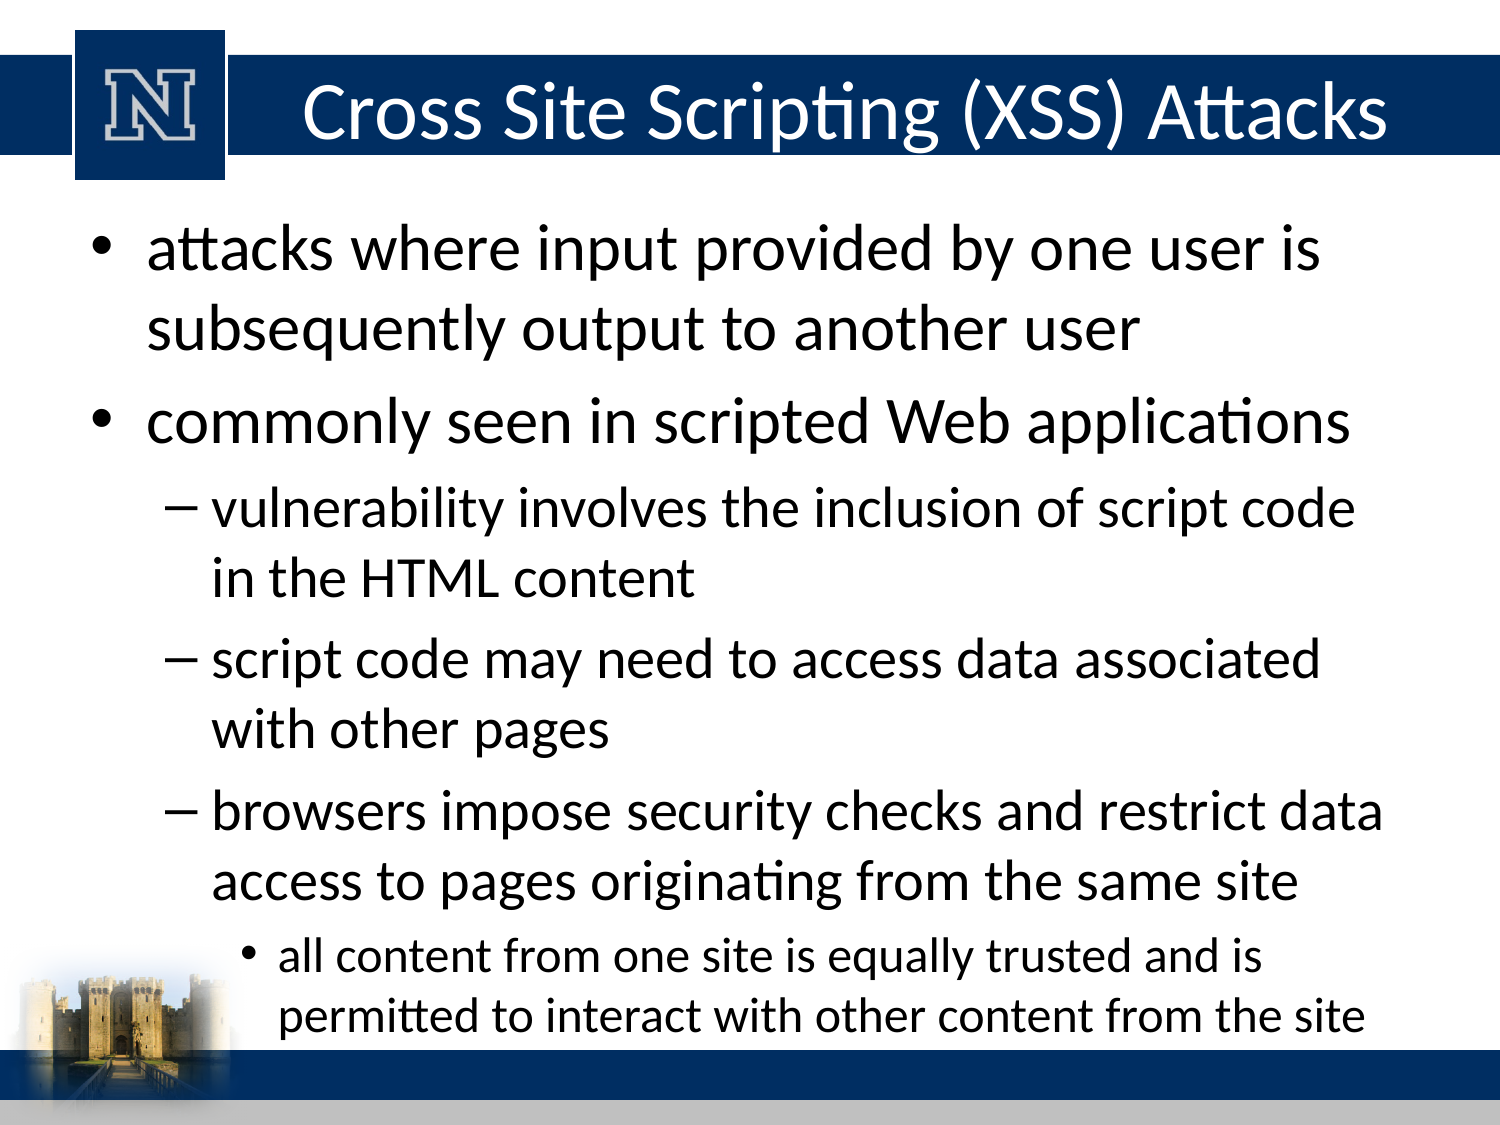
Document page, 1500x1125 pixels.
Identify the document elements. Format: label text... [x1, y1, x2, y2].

picture [2, 942, 247, 1125]
picture [75, 30, 225, 180]
list attacks where input provided by one user is subsequently output to another user commonly seen in scripted Web applications vulnerability involves the inclusion of script code in the HTML content script code may need to access data associated with other pages browsers impose security checks and restrict data access to pages originating from the same site all content from one site is equally trusted and is permitted to interact with other content from the site [75, 196, 1425, 989]
title Cross Site Scripting (XSS) Attacks [287, 12, 1475, 200]
